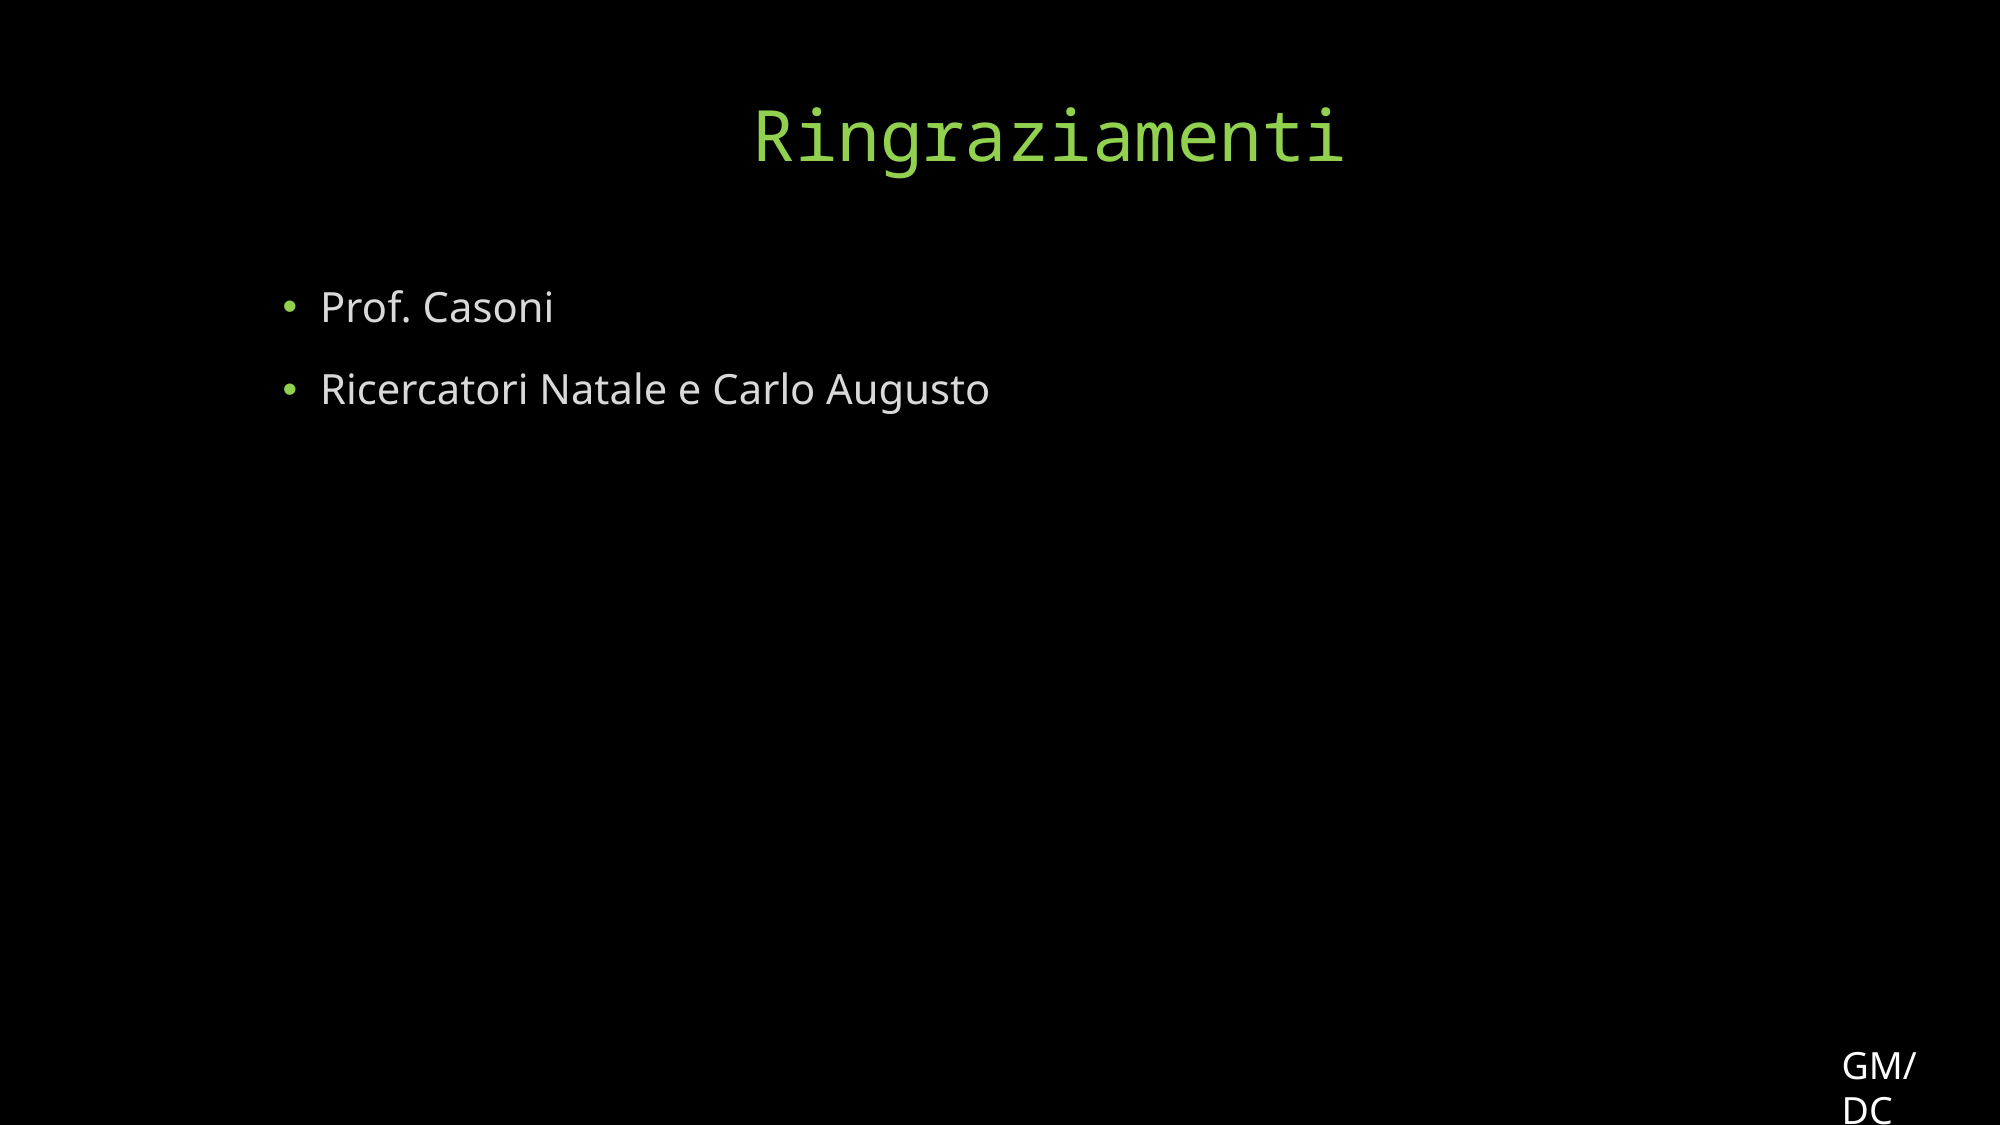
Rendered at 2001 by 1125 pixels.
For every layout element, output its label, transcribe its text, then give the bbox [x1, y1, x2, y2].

text_box GM/DC [1826, 1034, 1981, 1125]
title Ringraziamenti [267, 64, 1833, 185]
list Prof. Casoni Ricercatori Natale e Carlo Augusto [267, 278, 1792, 457]
